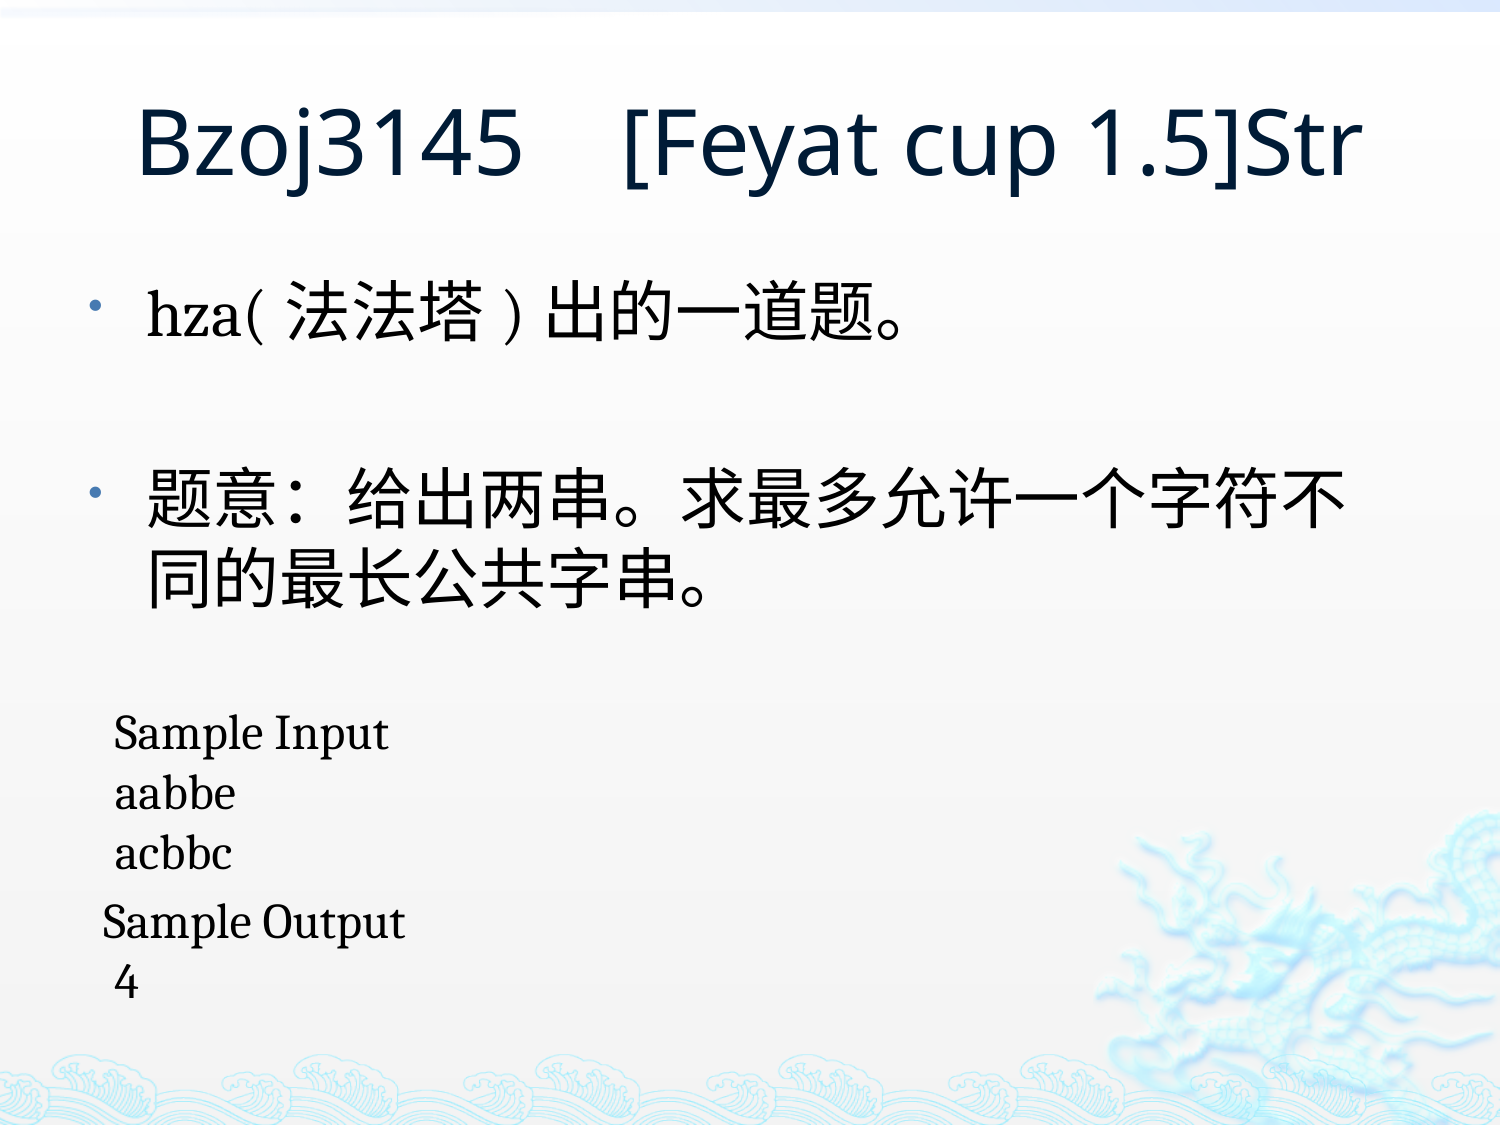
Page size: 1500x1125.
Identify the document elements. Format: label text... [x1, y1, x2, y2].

title Bzoj3145 [Feyat cup 1.5]Str [75, 45, 1425, 233]
text_box Sample Input aabbe acbbc [100, 692, 750, 881]
text_box Sample Output 4 [88, 881, 762, 1017]
list hza(法法塔)出的一道题。 题意：给出两串。求最多允许一个字符不同的最长公共字串。 [75, 262, 1425, 1005]
